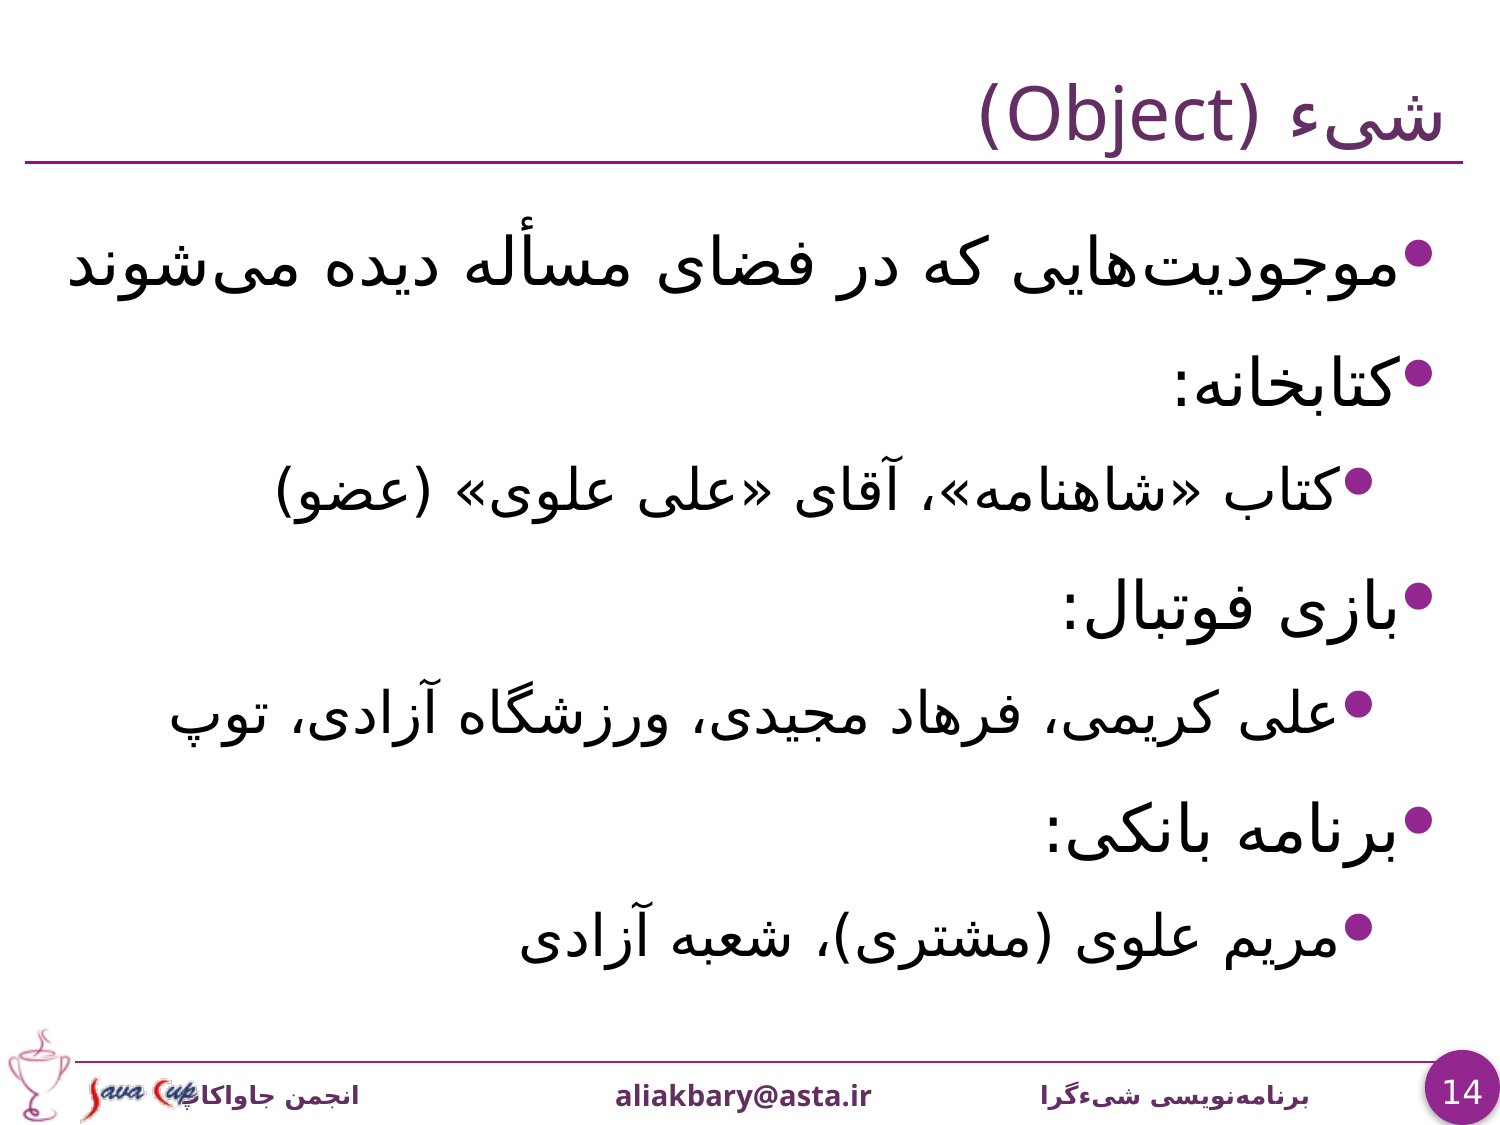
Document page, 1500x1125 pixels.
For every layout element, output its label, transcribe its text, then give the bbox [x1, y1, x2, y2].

title شیء (Object) [24, 37, 1463, 163]
picture [79, 1076, 200, 1125]
list موجودیت‌هایی که در فضای مسأله دیده می‌شوند کتابخانه: کتاب «شاهنامه»، آقای «علی علوی» (عضو) بازی فوتبال: علی کریمی، فرهاد مجیدی، ورزشگاه آزادی، توپ برنامه بانکی: مریم علوی (مشتری)، شعبه آزادی [24, 187, 1463, 1063]
picture [6, 1028, 75, 1125]
